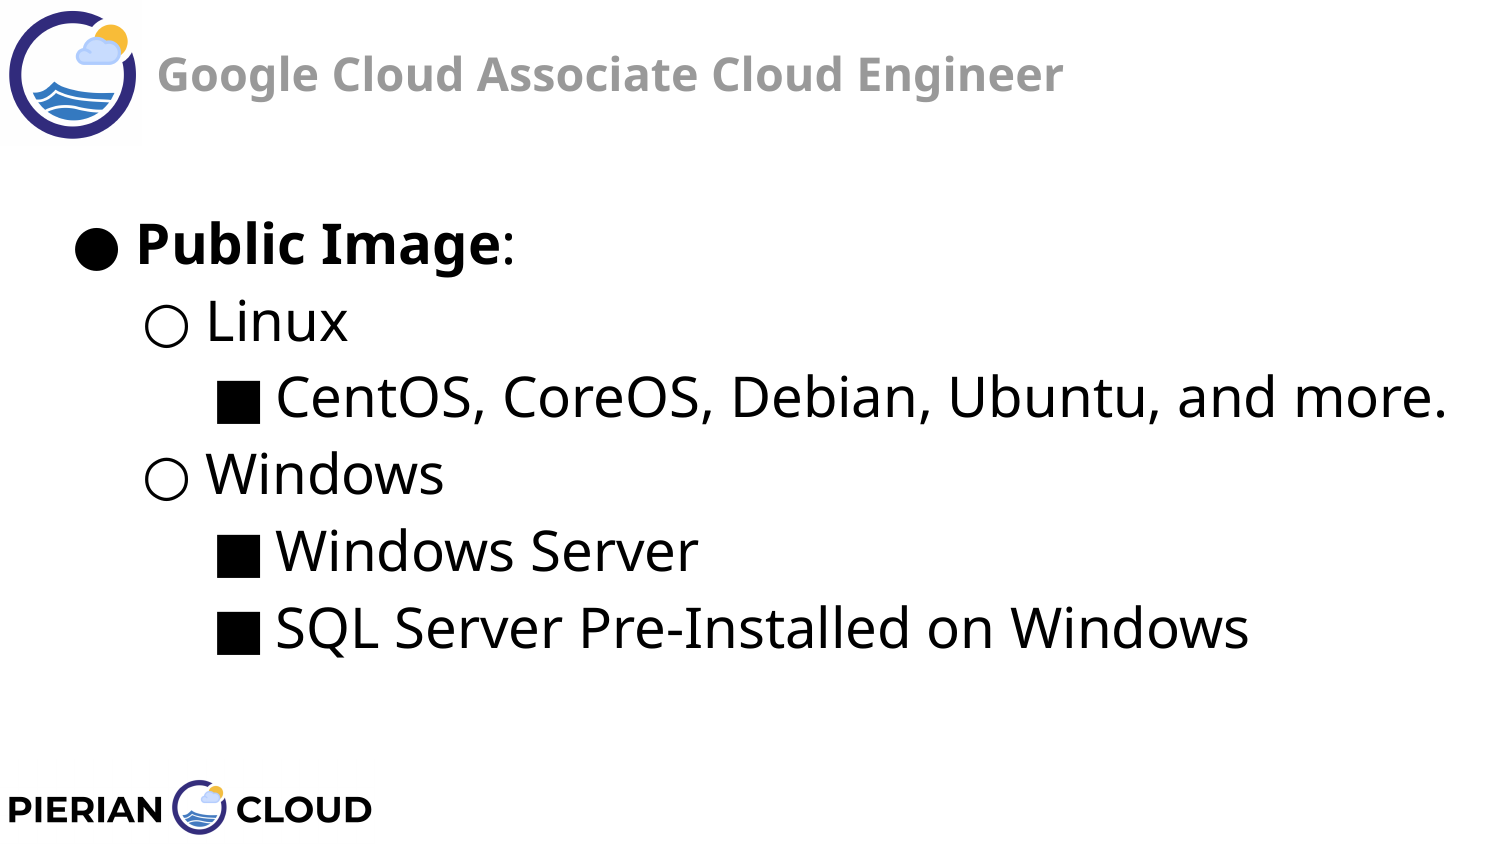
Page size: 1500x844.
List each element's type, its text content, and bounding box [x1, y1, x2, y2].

title Google Cloud Associate Cloud Engineer [146, 25, 1420, 120]
subtitle Public Image: Linux CentOS, CoreOS, Debian, Ubuntu, and more. Windows Windows Server SQL Server Pre-Installed on Windows [51, 189, 1476, 750]
picture [0, 758, 375, 844]
picture [0, 0, 142, 146]
